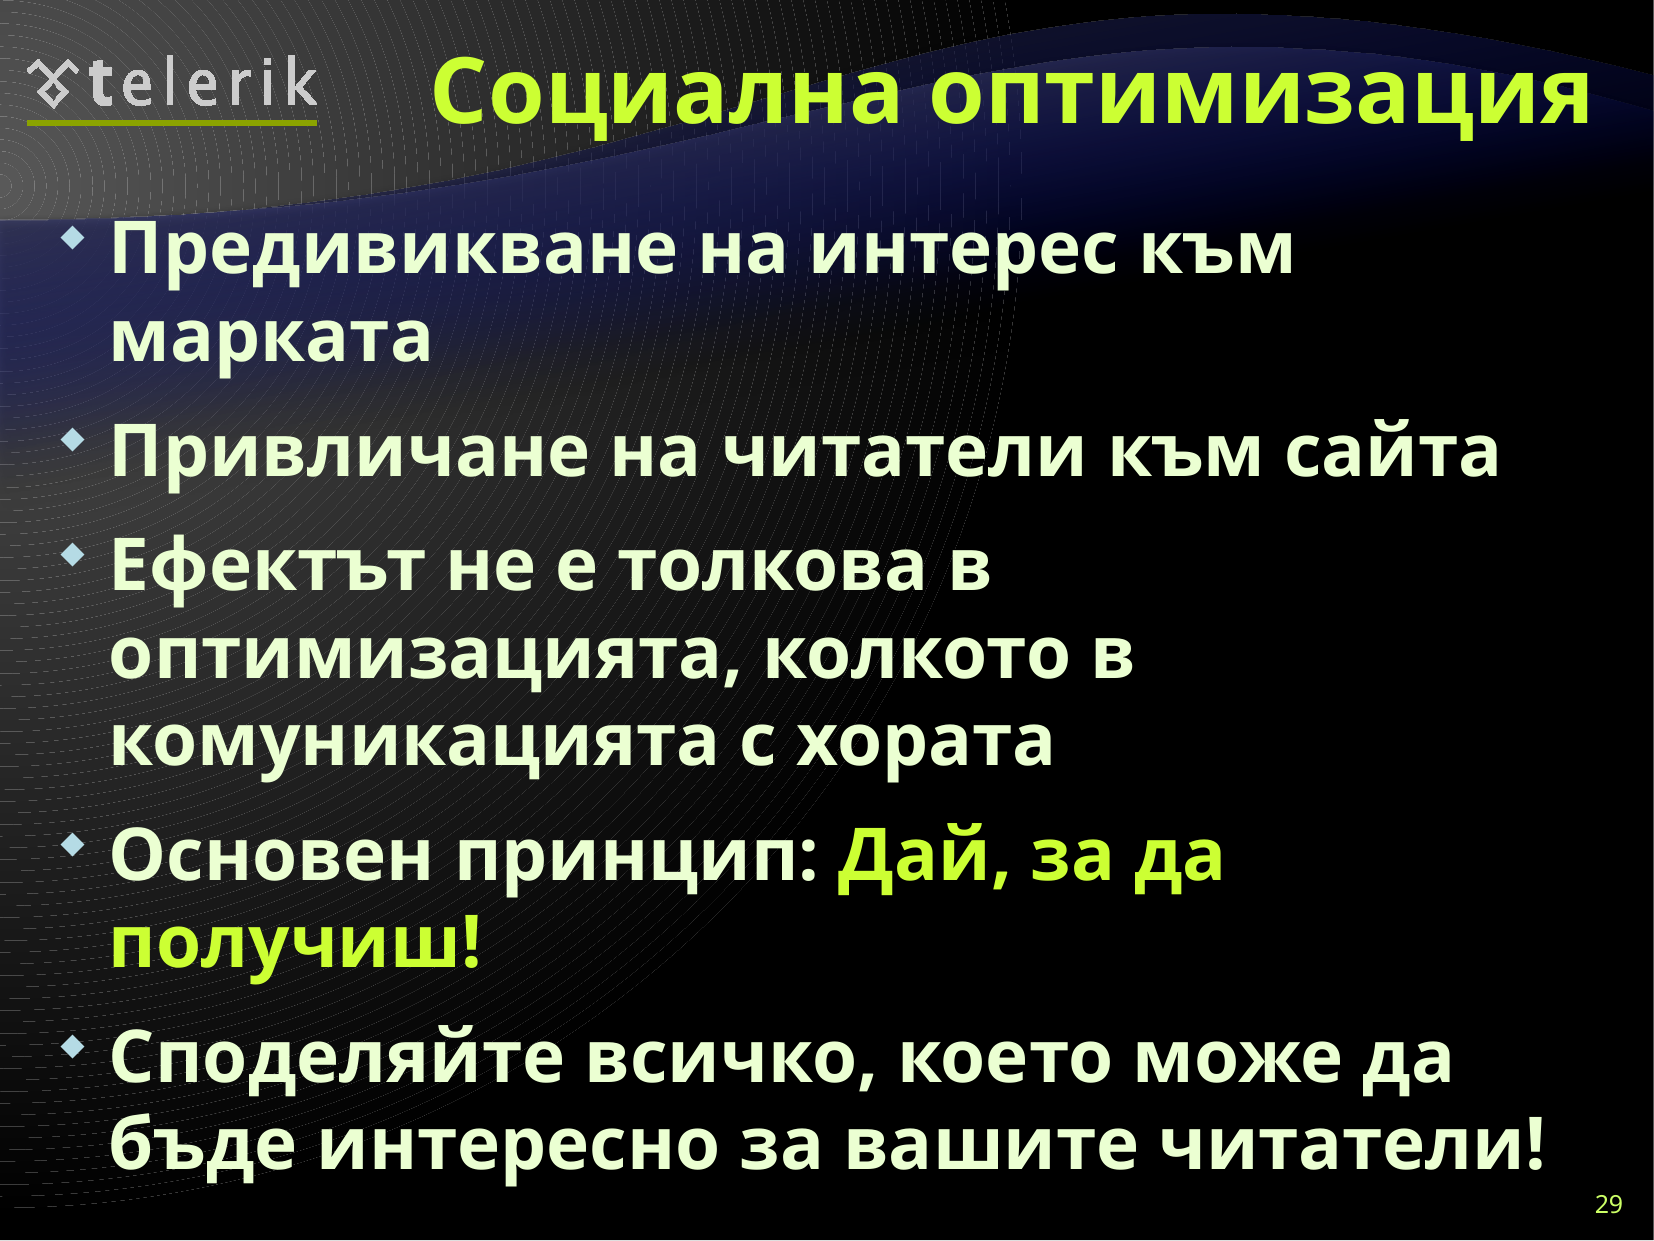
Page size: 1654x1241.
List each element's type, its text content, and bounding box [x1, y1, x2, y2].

title Социална оптимизация [330, 13, 1613, 180]
picture [27, 55, 317, 126]
list Предивикване на интерес към марката Привличане на читатели към сайта Ефектът не е толкова в оптимизацията, колкото в комуникацията с хората Основен принцип: Дай, за да получиш! Споделяйте всичко, което може да бъде интересно за вашите читатели! [41, 192, 1613, 1213]
slide_number 29 [1557, 1185, 1640, 1227]
